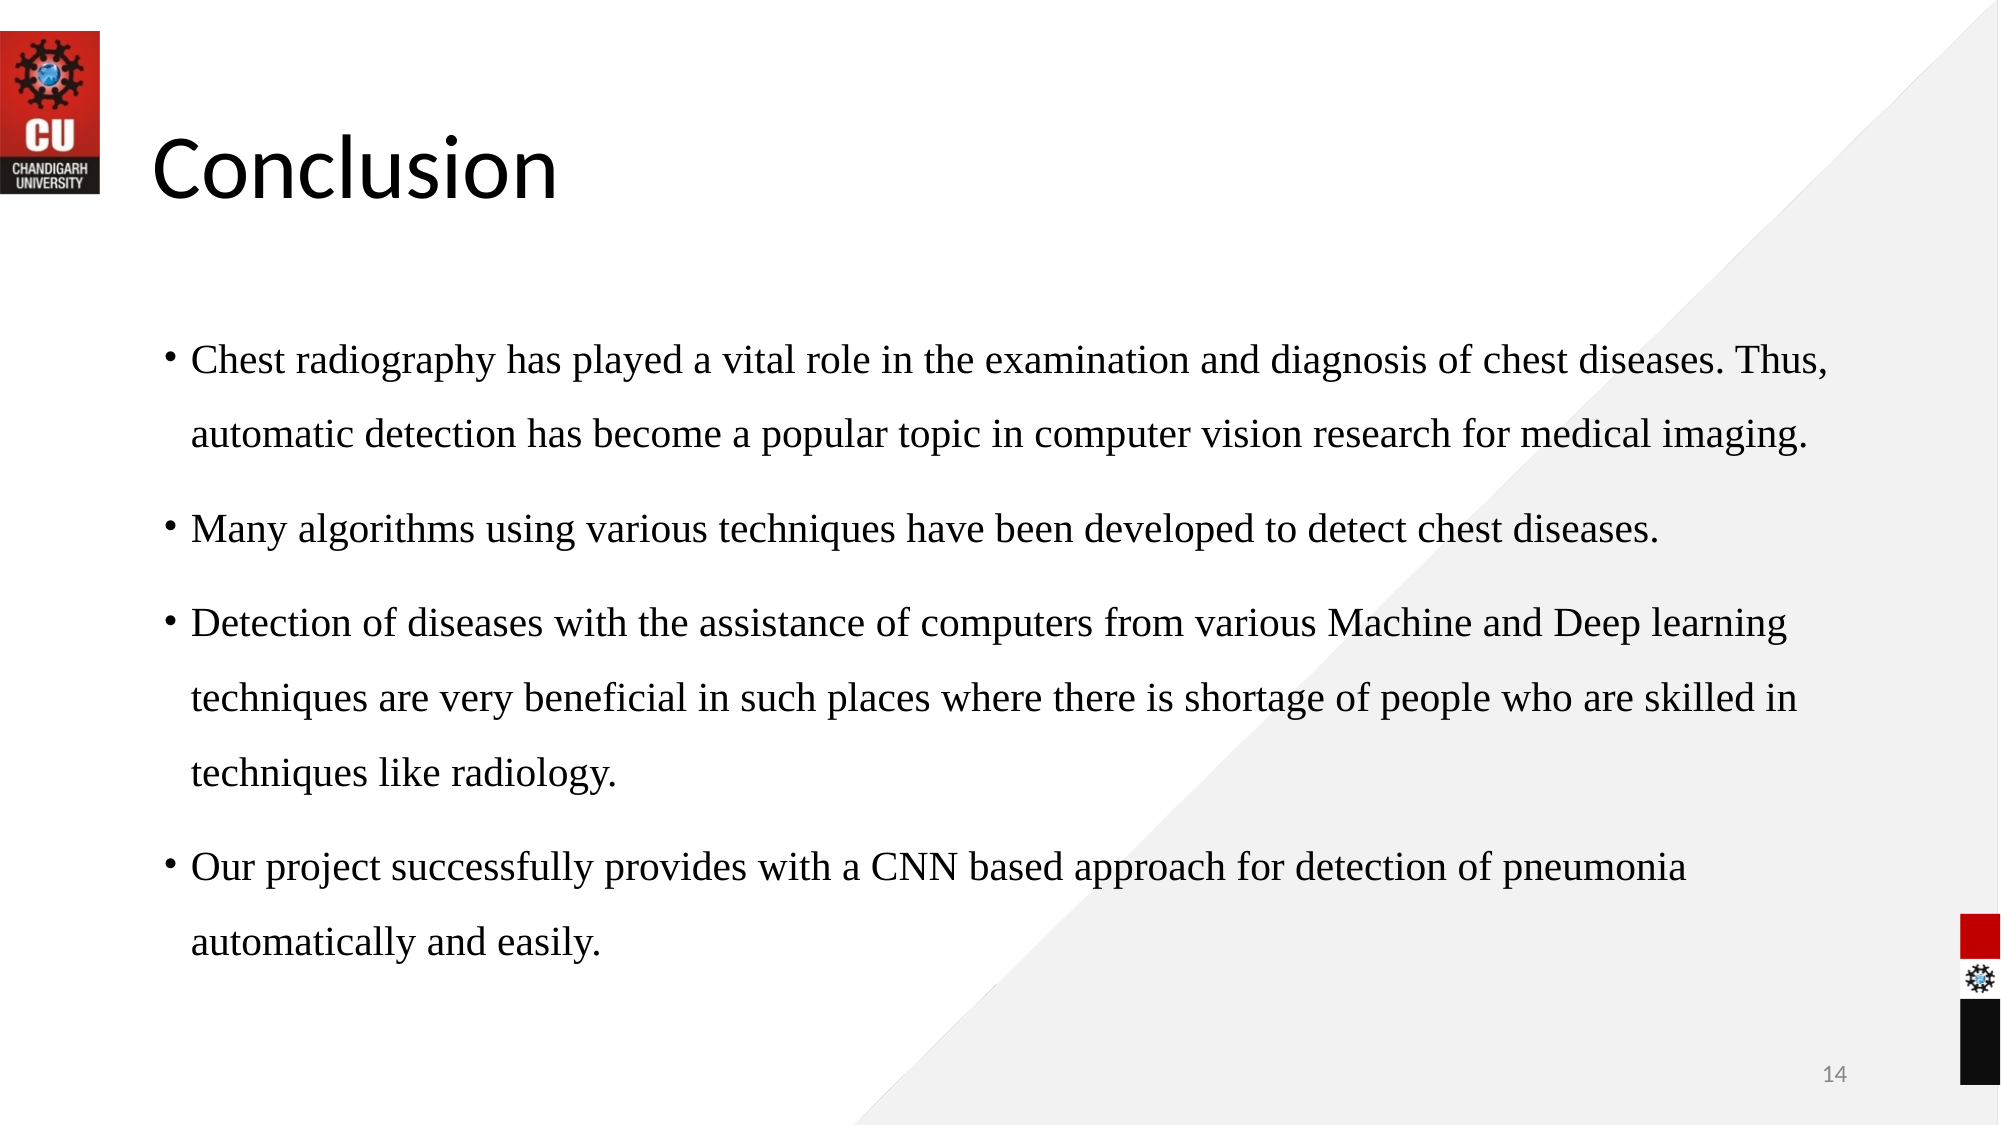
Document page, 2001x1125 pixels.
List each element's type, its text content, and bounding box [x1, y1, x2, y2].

list Chest radiography has played a vital role in the examination and diagnosis of chest diseases. Thus, automatic detection has become a popular topic in computer vision research for medical imaging. Many algorithms using various techniques have been developed to detect chest diseases. Detection of diseases with the assistance of computers from various Machine and Deep learning techniques are very beneficial in such places where there is shortage of people who are skilled in techniques like radiology. Our project successfully provides with a CNN based approach for detection of pneumonia automatically and easily. [137, 299, 1863, 1014]
title Conclusion [137, 59, 1863, 278]
picture [0, 0, 2001, 1125]
slide_number 14 [1412, 1042, 1863, 1103]
